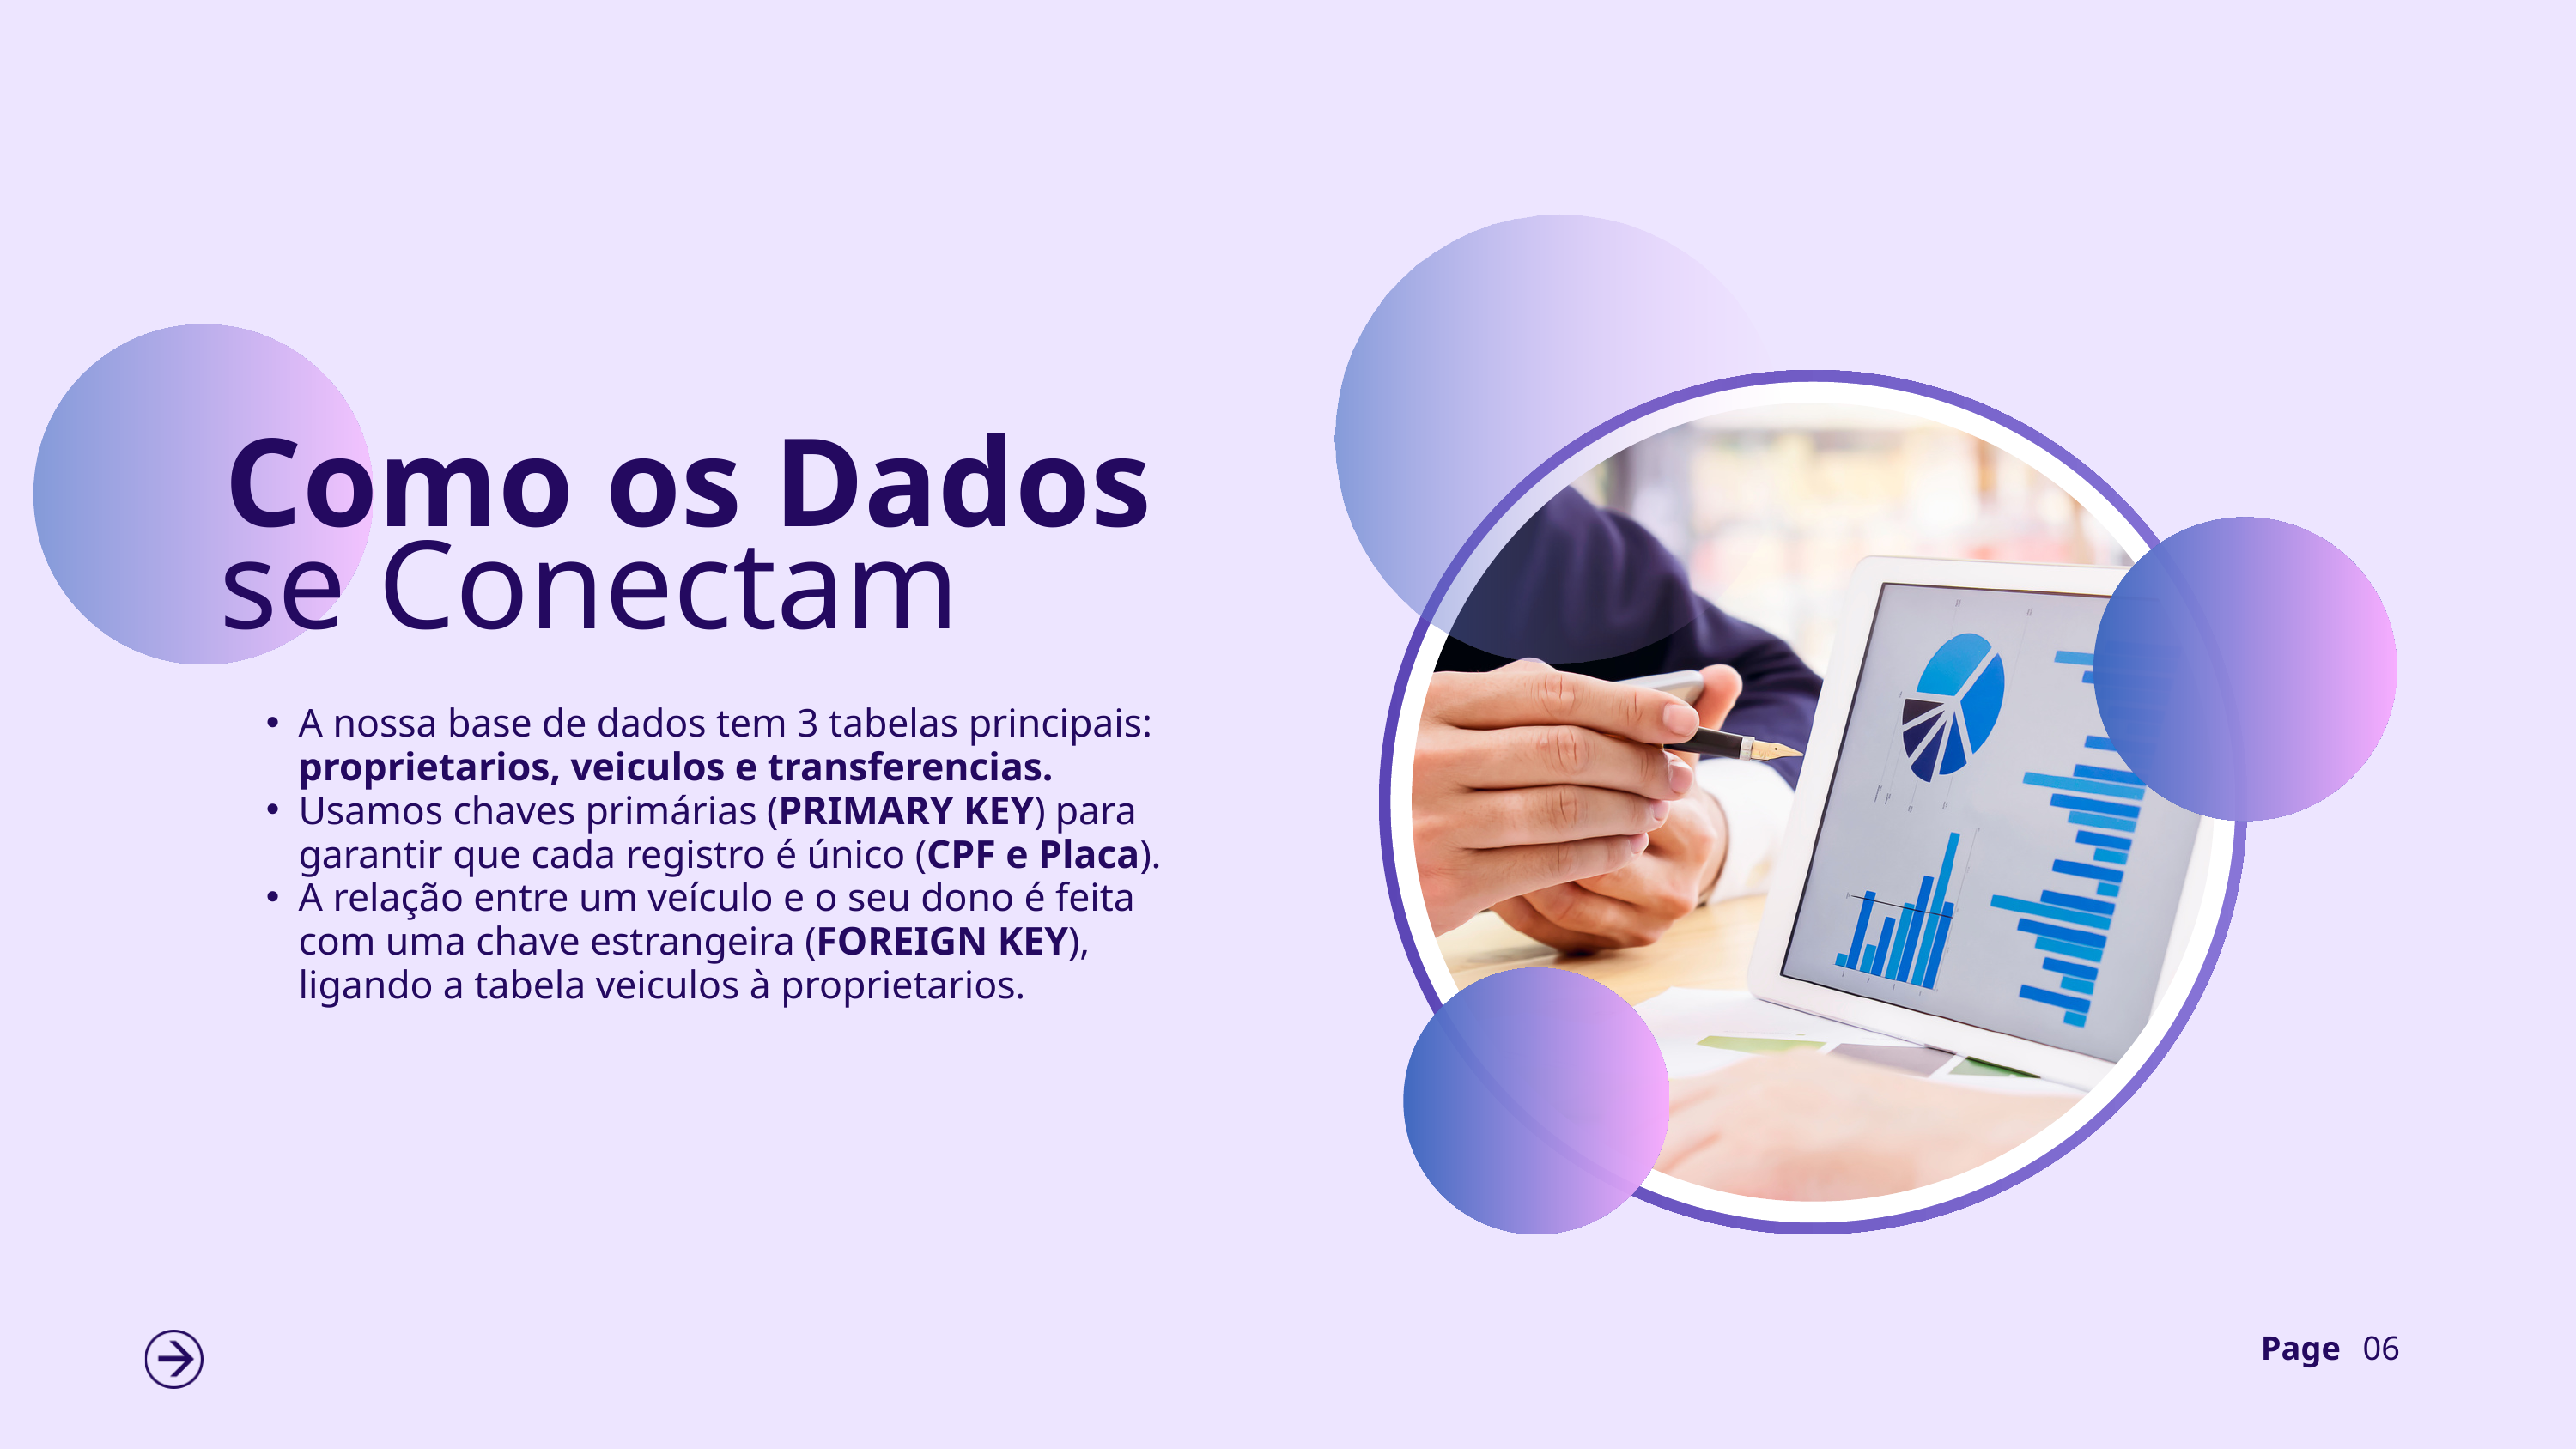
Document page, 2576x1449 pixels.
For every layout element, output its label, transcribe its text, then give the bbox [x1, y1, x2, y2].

text_box 06 [2362, 1333, 2432, 1367]
text_box Como os Dados [378, 452, 1223, 551]
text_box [1380, 369, 2245, 1235]
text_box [1403, 967, 1670, 1235]
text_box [2093, 517, 2397, 822]
text_box [144, 1330, 204, 1389]
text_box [33, 324, 374, 665]
text_box Page [2260, 1333, 2362, 1367]
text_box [1334, 214, 1784, 664]
text_box A nossa base de dados tem 3 tabelas principais: proprietarios, veiculos e transferencias. Usamos chaves primárias (PRIMARY KEY) para garantir que cada registro é único (CPF e Placa). A relação entre um veículo e o seu dono é feita com uma chave estrangeira (FOREIGN KEY), ligando a tabela veiculos à proprietarios. [233, 700, 1172, 1051]
text_box se Conectam [378, 555, 1249, 654]
